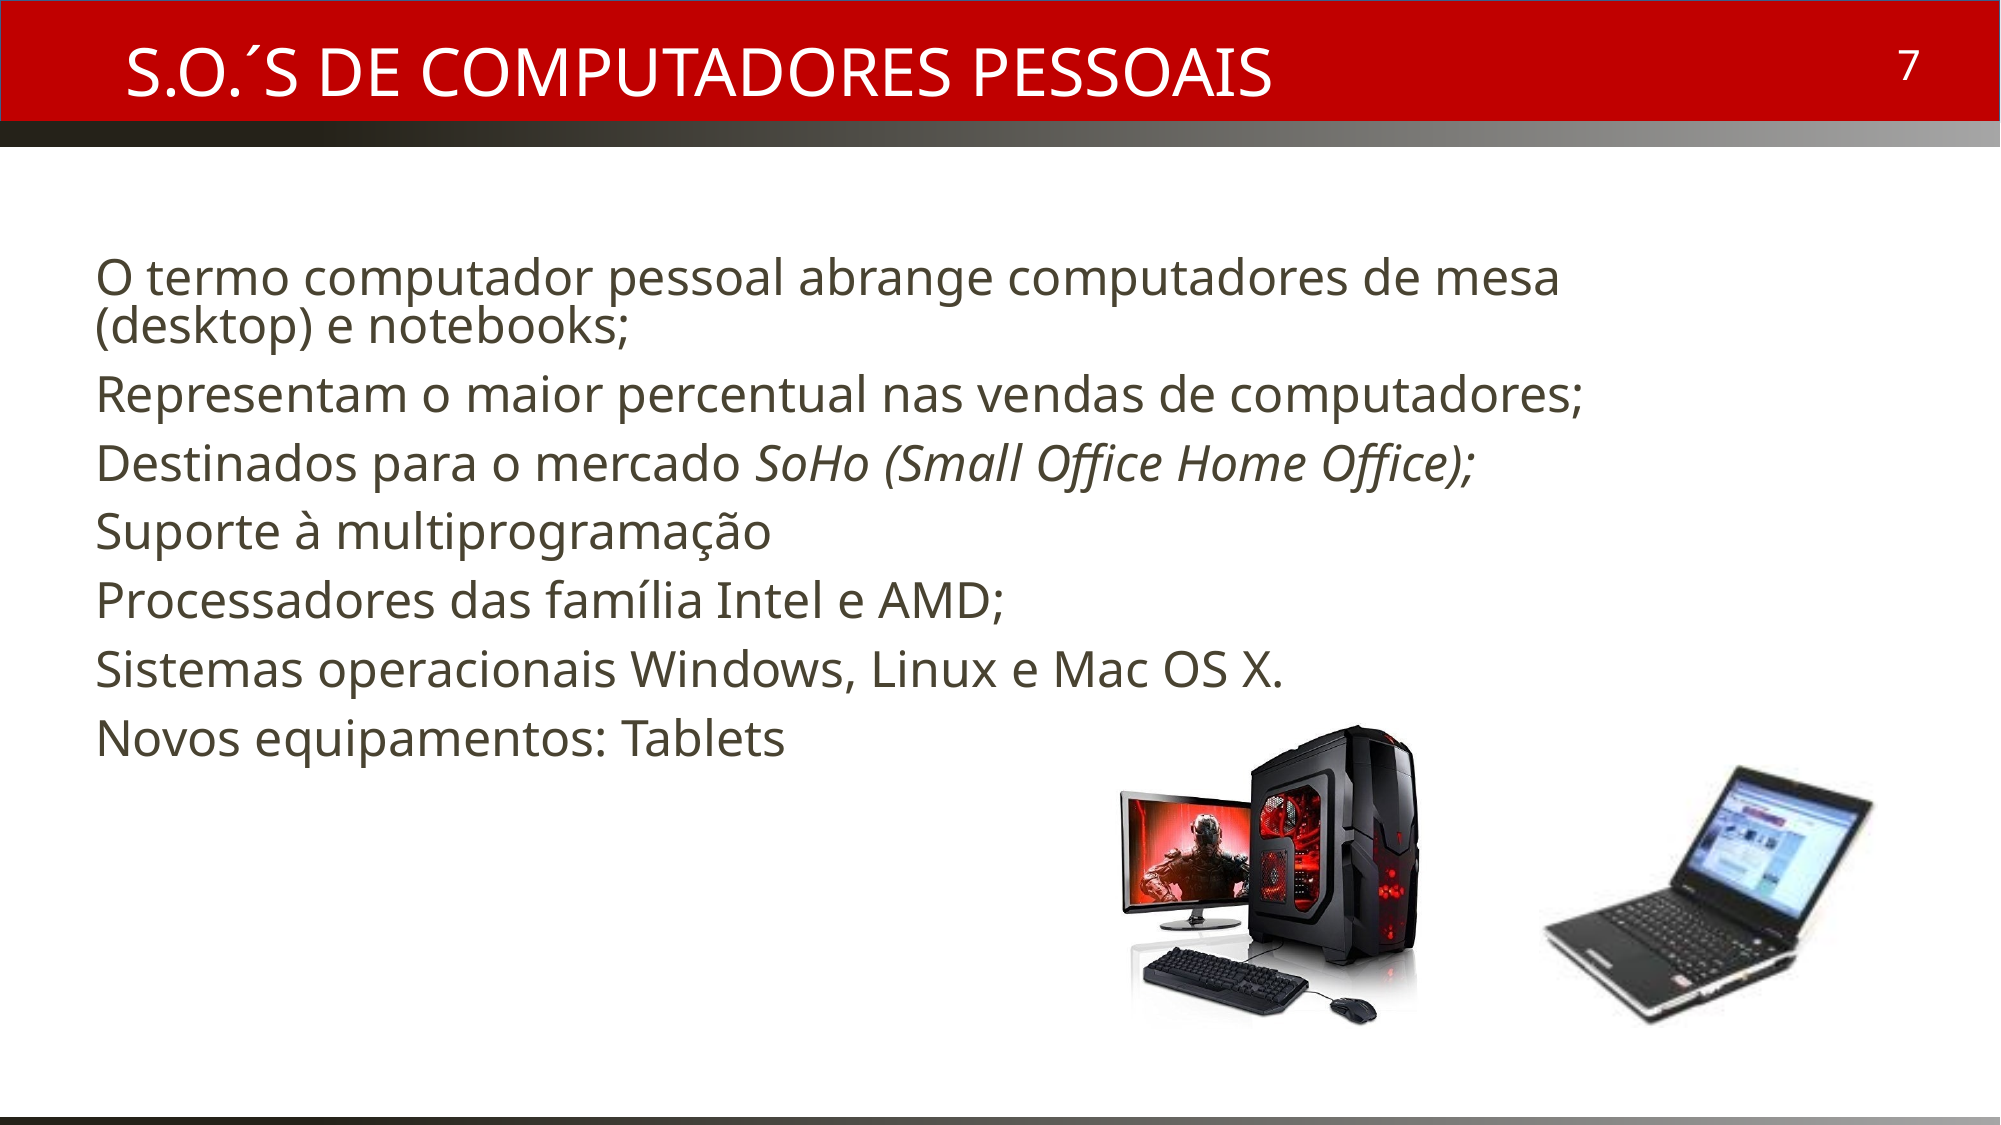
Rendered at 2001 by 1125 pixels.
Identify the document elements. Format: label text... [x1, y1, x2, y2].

title S.O.´s de computadores pessoais [110, 0, 1819, 119]
picture [1539, 764, 1878, 1028]
picture [1100, 707, 1437, 1044]
list O termo computador pessoal abrange computadores de mesa (desktop) e notebooks; Representam o maior percentual nas vendas de computadores; Destinados para o mercado SoHo (Small Office Home Office); Suporte à multiprogramação Processadores das família Intel e AMD; Sistemas operacionais Windows, Linux e Mac OS X. Novos equipamentos: Tablets [80, 249, 1731, 1088]
